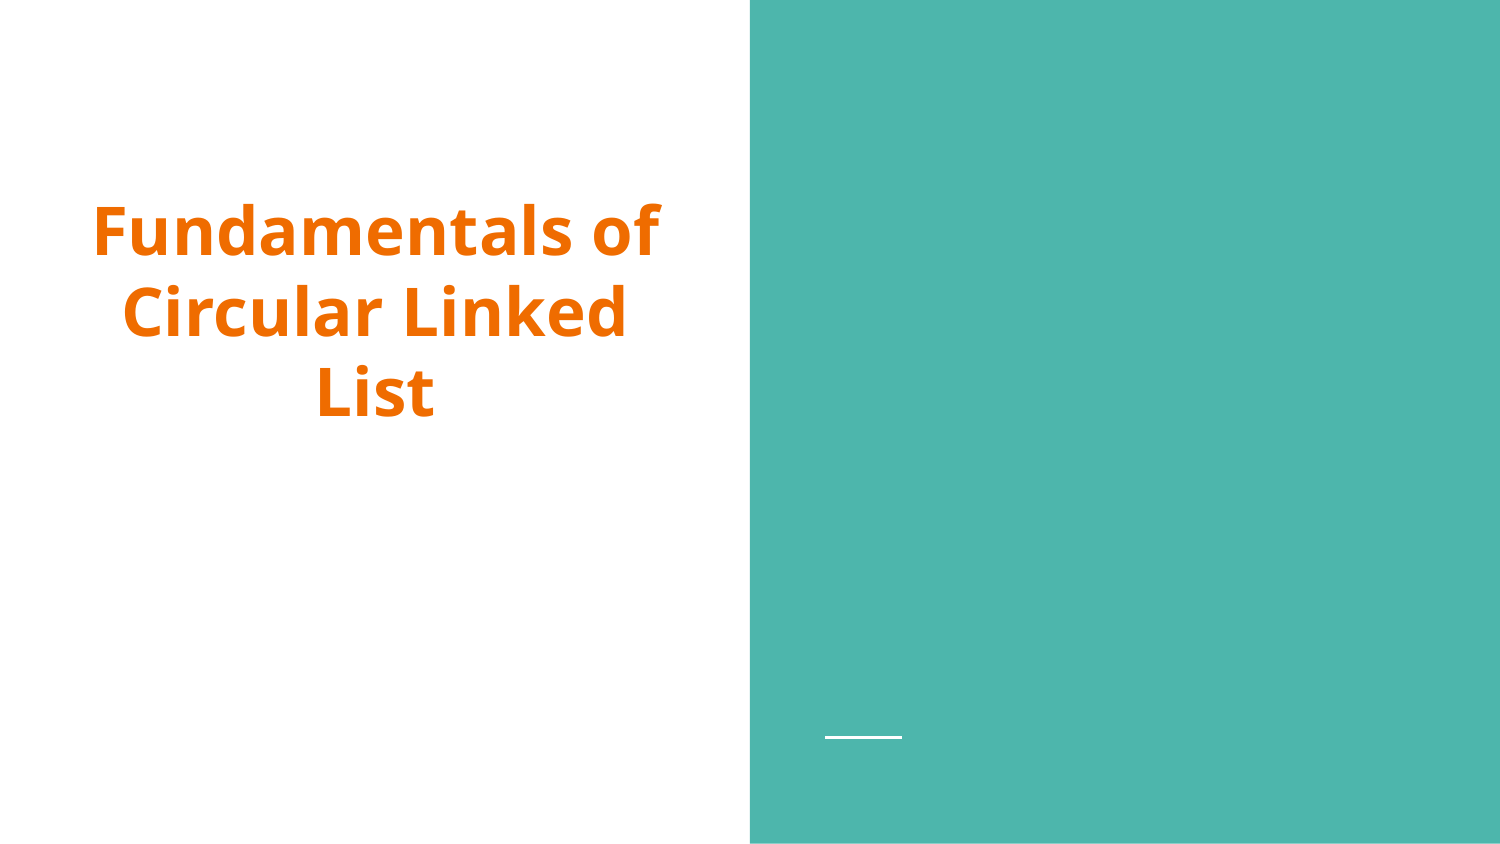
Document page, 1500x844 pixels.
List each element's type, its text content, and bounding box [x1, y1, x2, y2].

title Fundamentals of Circular Linked List [43, 170, 708, 446]
